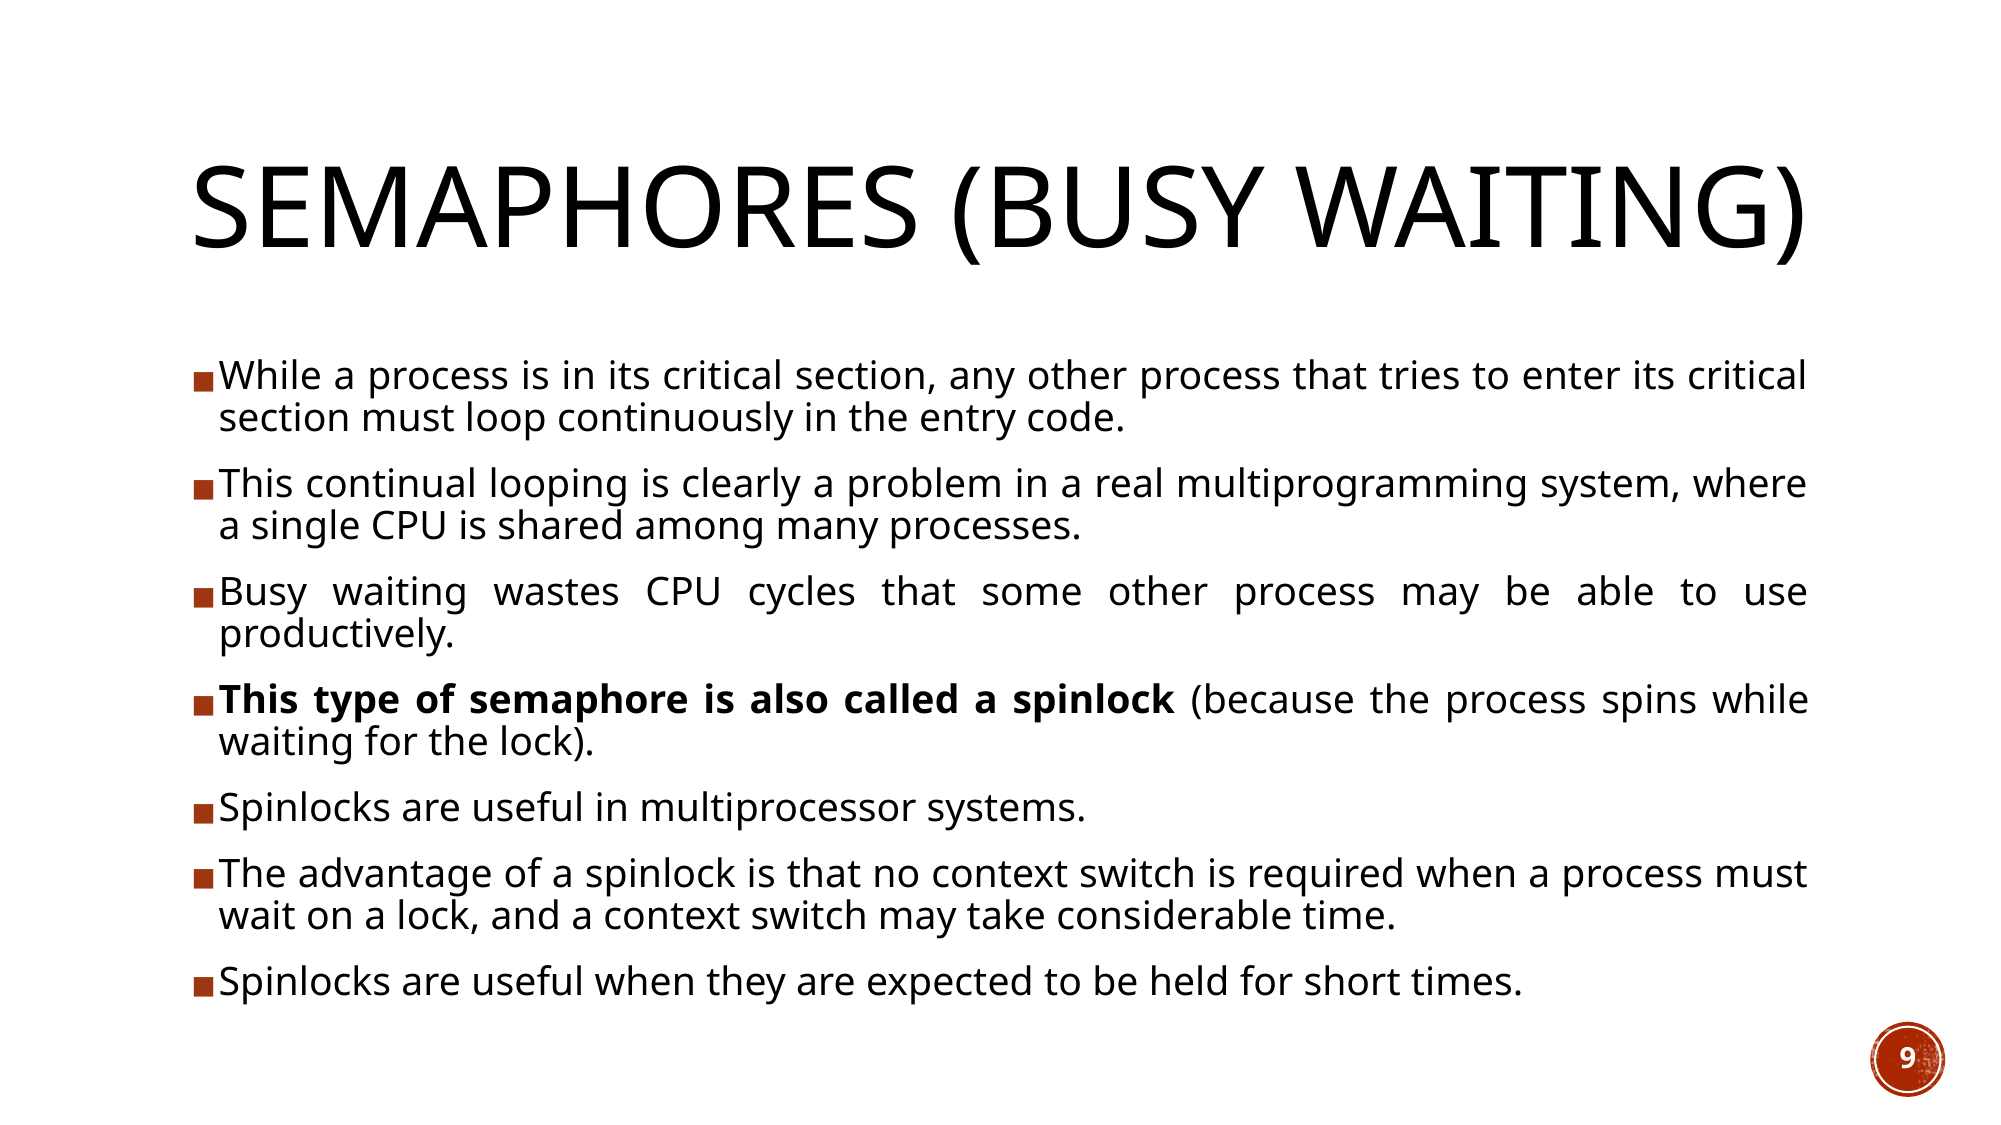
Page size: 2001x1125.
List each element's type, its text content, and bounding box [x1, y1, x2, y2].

slide_number 9 [1855, 1028, 1961, 1089]
picture [1884, 1089, 1931, 1097]
picture [1887, 1021, 1929, 1028]
title SEMAPHORES (BUSY WAITING) [175, 79, 1826, 344]
list While a process is in its critical section, any other process that tries to enter its critical section must loop continuously in the entry code. This continual looping is clearly a problem in a real multiprogramming system, where a single CPU is shared among many processes. Busy waiting wastes CPU cycles that some other process may be able to use productively. This type of semaphore is also called a spinlock (because the process spins while waiting for the lock). Spinlocks are useful in multiprocessor systems. The advantage of a spinlock is that no context switch is required when a process must wait on a lock, and a context switch may take considerable time. Spinlocks are useful when they are expected to be held for short times. [175, 348, 1826, 1013]
